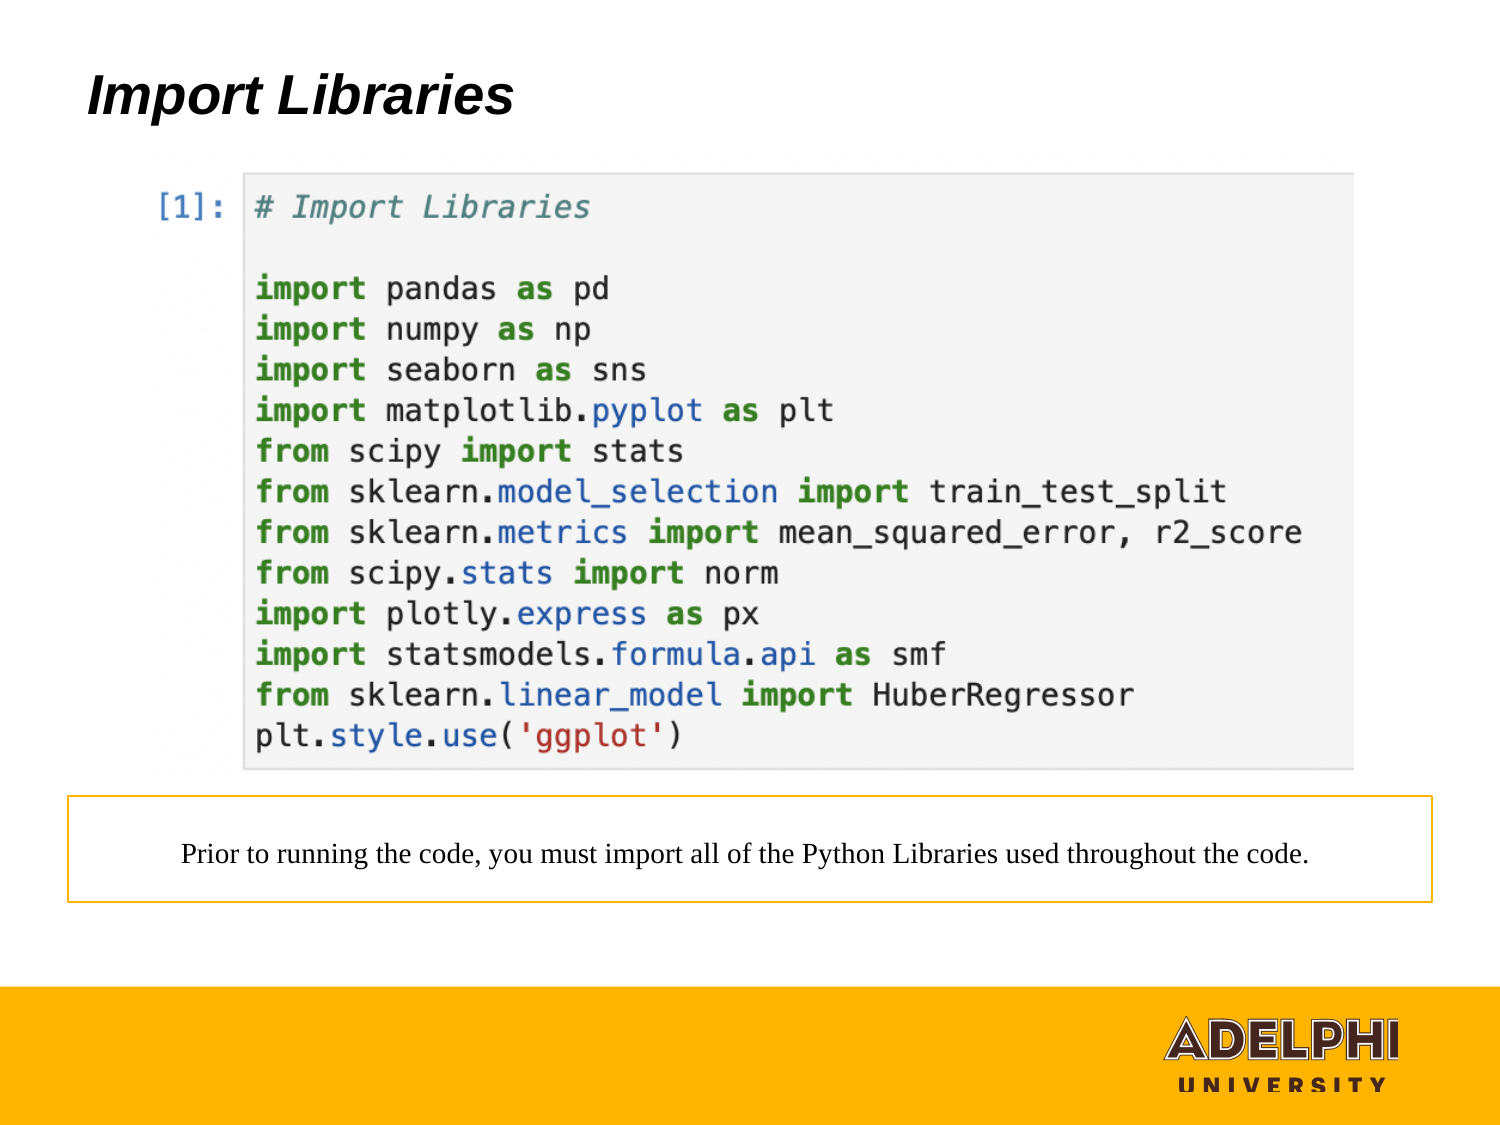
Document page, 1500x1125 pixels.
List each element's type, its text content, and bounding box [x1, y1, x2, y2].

text_box Prior to running the code, you must import all of the Python Libraries used throughout the code. [68, 795, 1432, 903]
text_box Import Libraries [72, 43, 1235, 141]
picture [146, 150, 1354, 787]
picture [1163, 1016, 1398, 1092]
